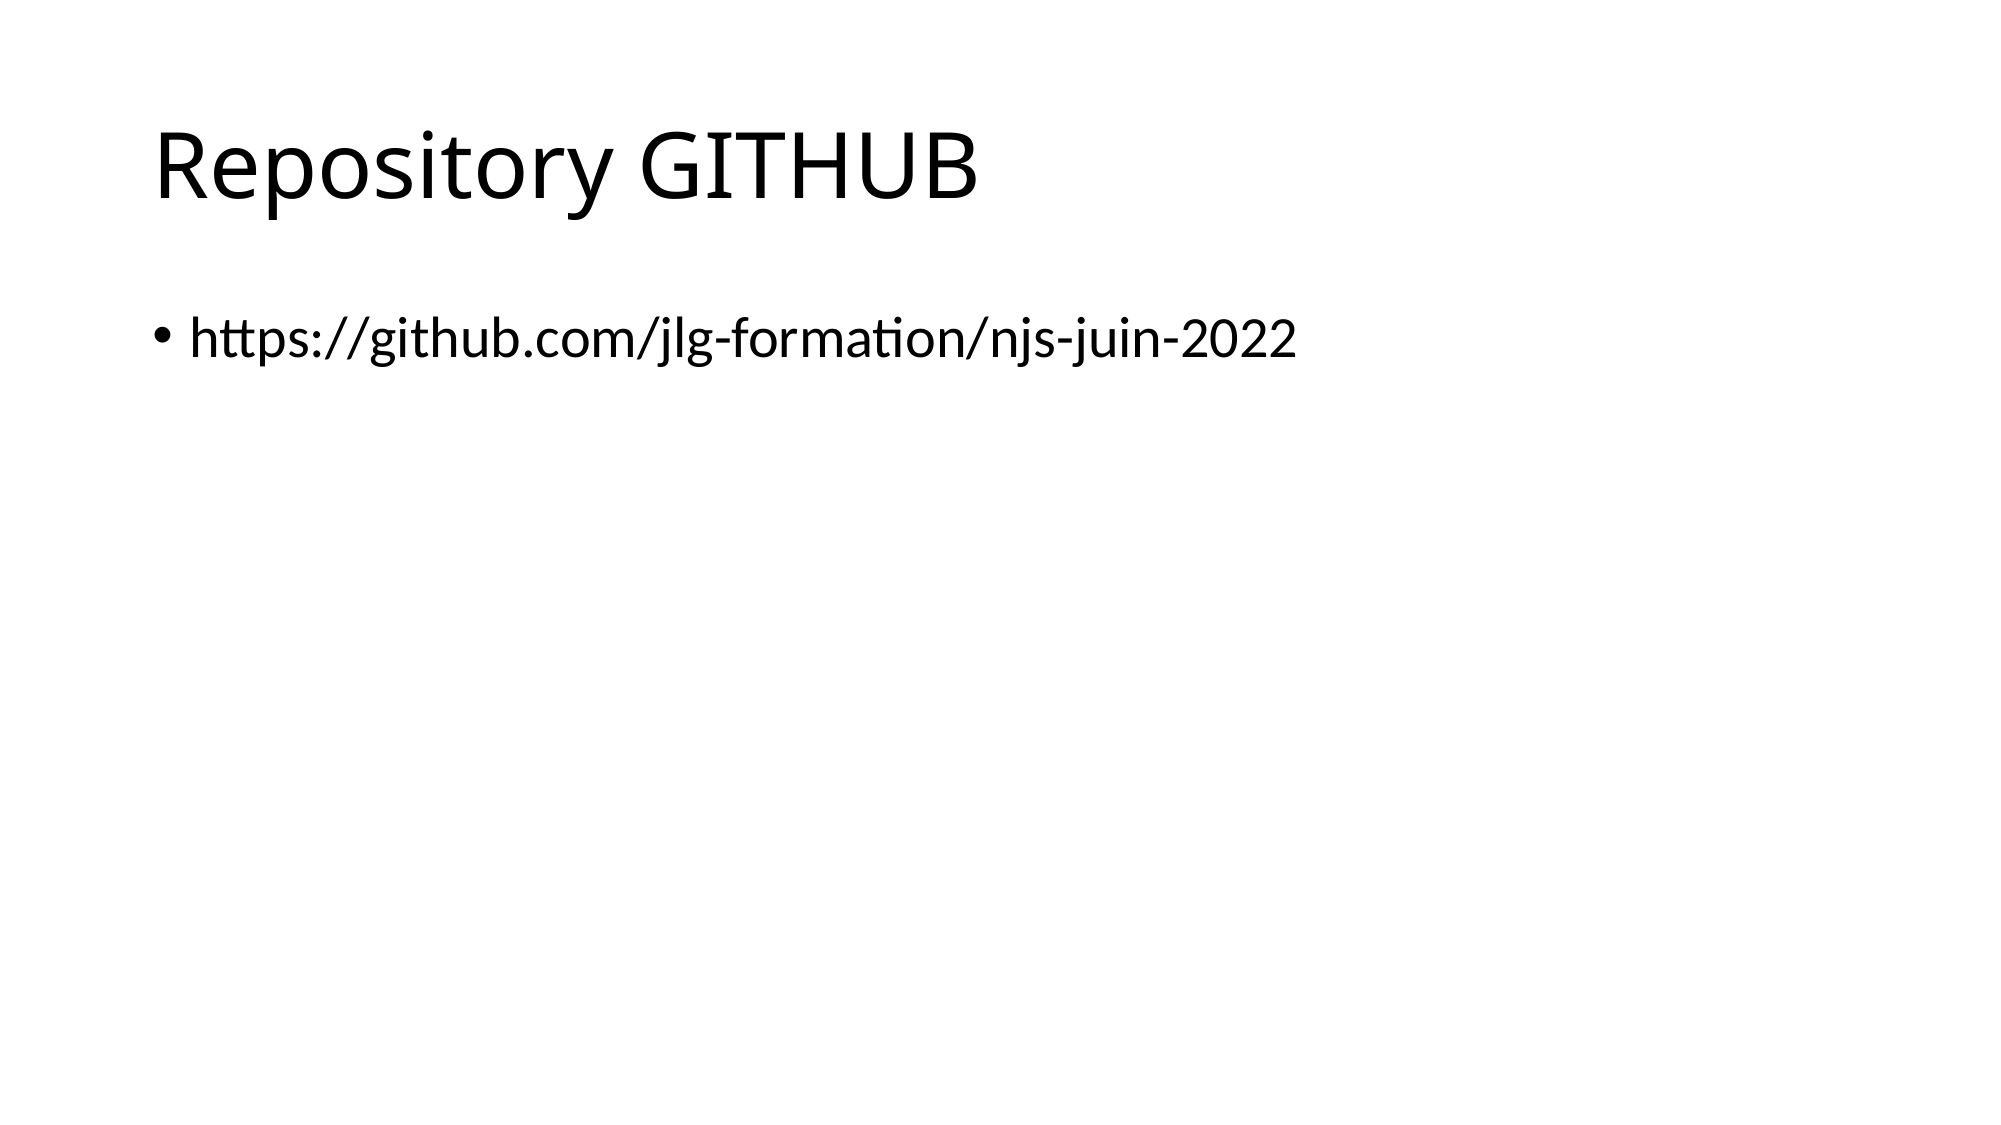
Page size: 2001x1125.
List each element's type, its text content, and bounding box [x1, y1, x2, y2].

list https://github.com/jlg-formation/njs-juin-2022 [137, 299, 1863, 1014]
title Repository GITHUB [137, 59, 1863, 278]
